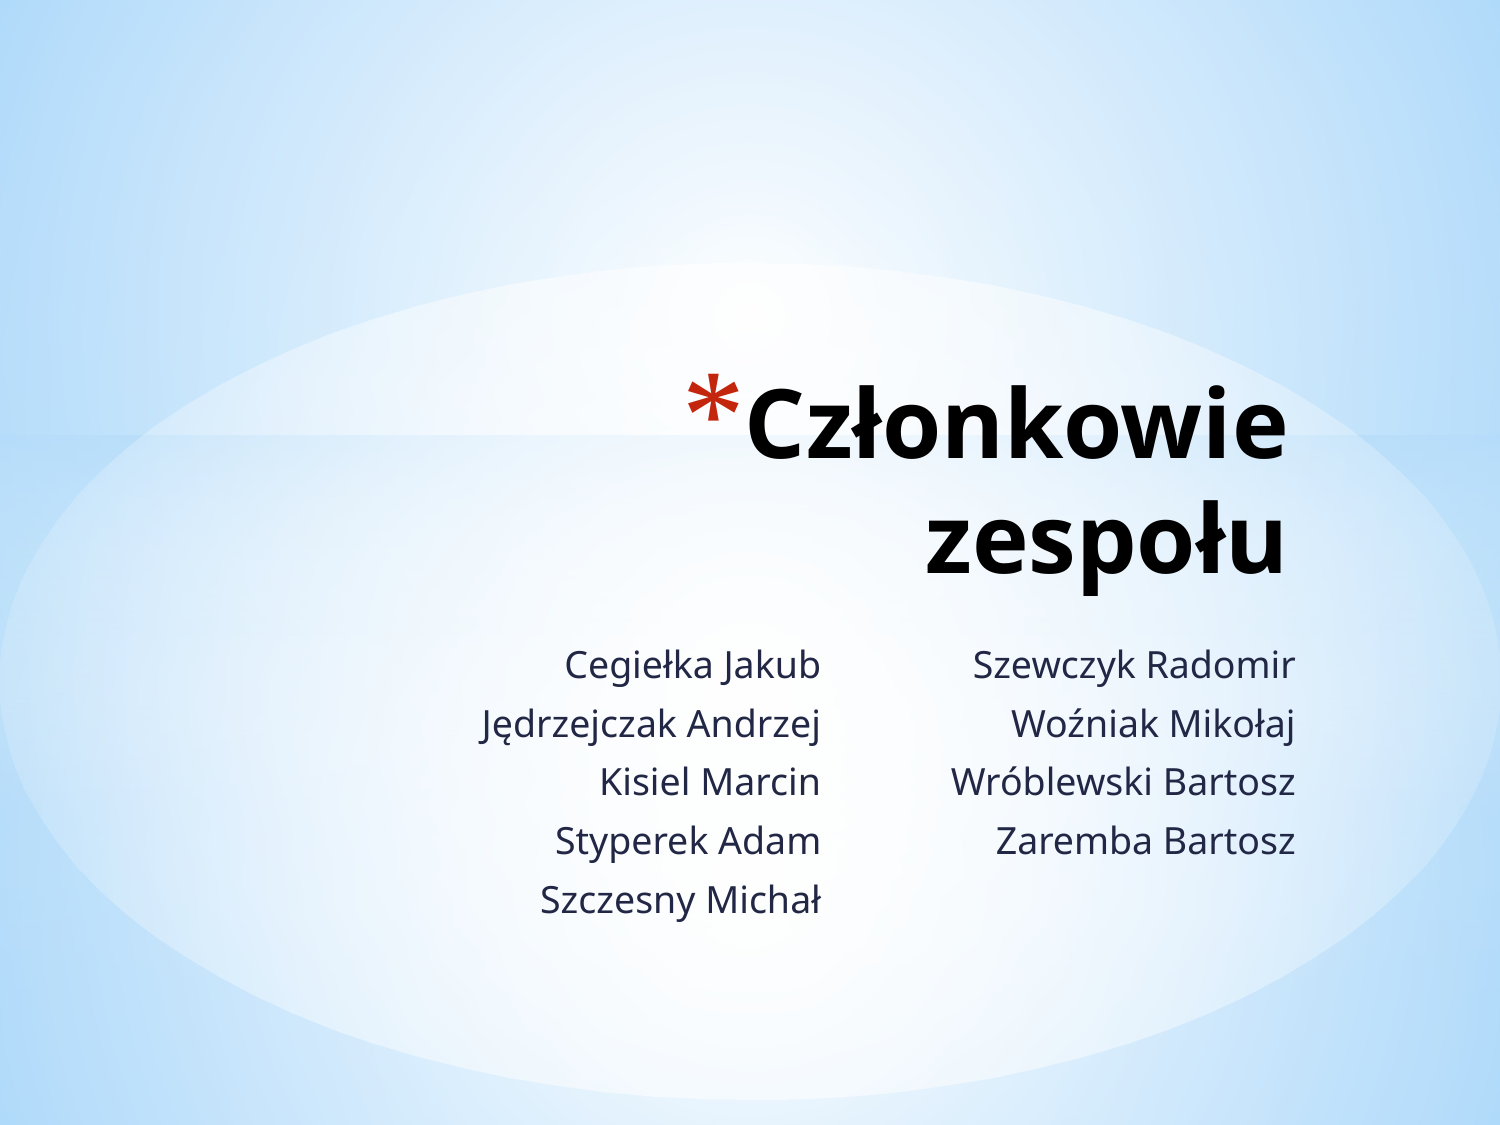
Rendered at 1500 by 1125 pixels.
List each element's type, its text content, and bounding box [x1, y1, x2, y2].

list Cegiełka Jakub Jędrzejczak Andrzej Kisiel Marcin Styperek Adam Szczesny Michał Szewczyk Radomir Woźniak Mikołaj Wróblewski Bartosz Zaremba Bartosz [331, 633, 1312, 1012]
title Członkowie zespołu [324, 338, 1304, 601]
